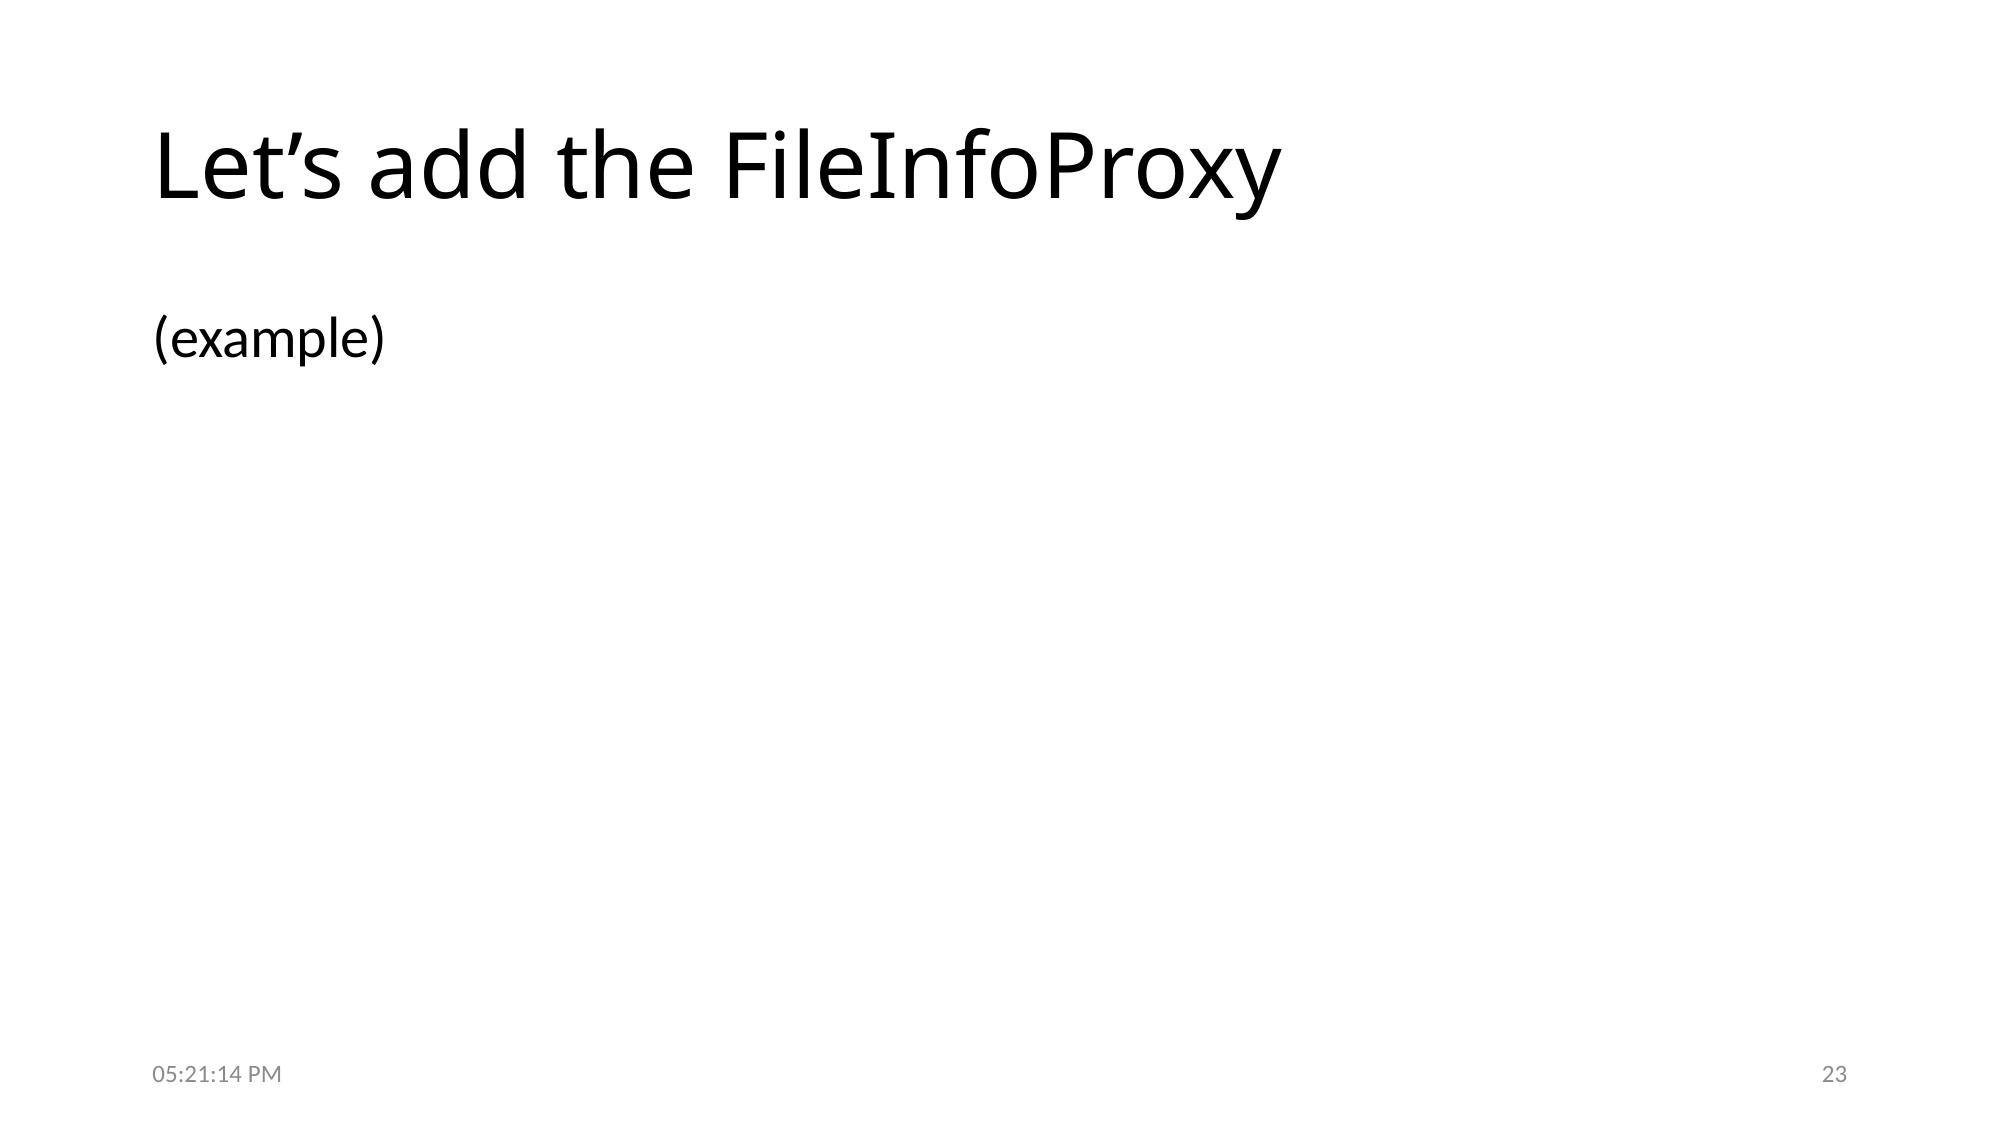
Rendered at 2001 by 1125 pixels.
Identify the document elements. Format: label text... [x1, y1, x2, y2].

slide_number 23 [1412, 1042, 1863, 1103]
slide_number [137, 1042, 588, 1103]
title Let’s add the FileInfoProxy [137, 59, 1863, 278]
list (example) [137, 299, 1863, 1014]
